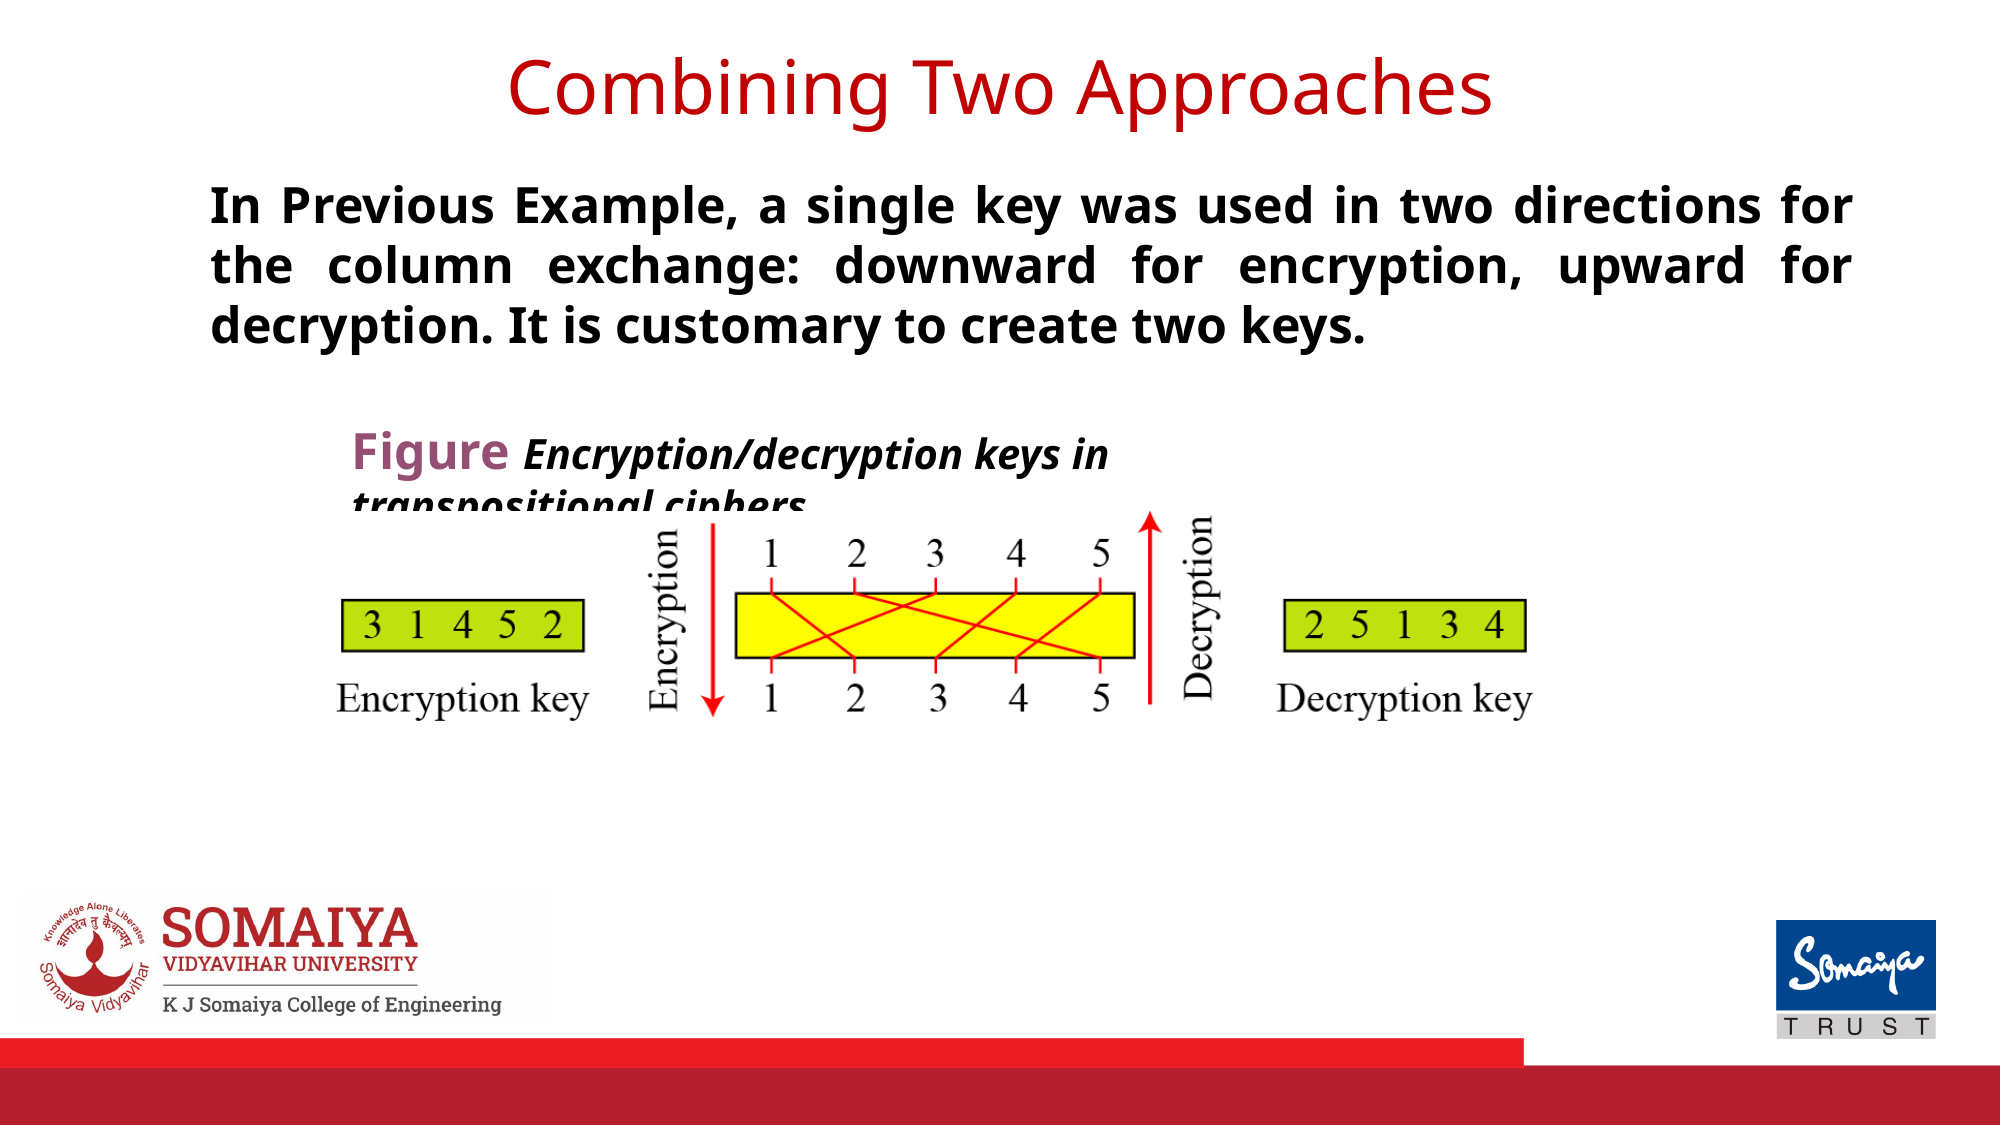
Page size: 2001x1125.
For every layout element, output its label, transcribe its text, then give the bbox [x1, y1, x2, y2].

title Combining Two Approaches [65, 31, 1936, 150]
text_box Figure Encryption/decryption keys in transpositional ciphers [777, 412, 960, 509]
picture [19, 892, 553, 1026]
picture [0, 92, 1999, 1125]
text_box Figure Encryption/decryption keys in transpositional ciphers [336, 412, 738, 510]
text_box In Previous Example, a single key was used in two directions for the column exchange: downward for encryption, upward for decryption. It is customary to create two keys. [1036, 166, 1870, 361]
text_box Figure Encryption/decryption keys in transpositional ciphers [1036, 412, 1262, 509]
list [1775, 920, 1936, 1039]
text_box In Previous Example, a single key was used in two directions for the column exchange: downward for encryption, upward for decryption. It is customary to create two keys. [195, 166, 960, 361]
